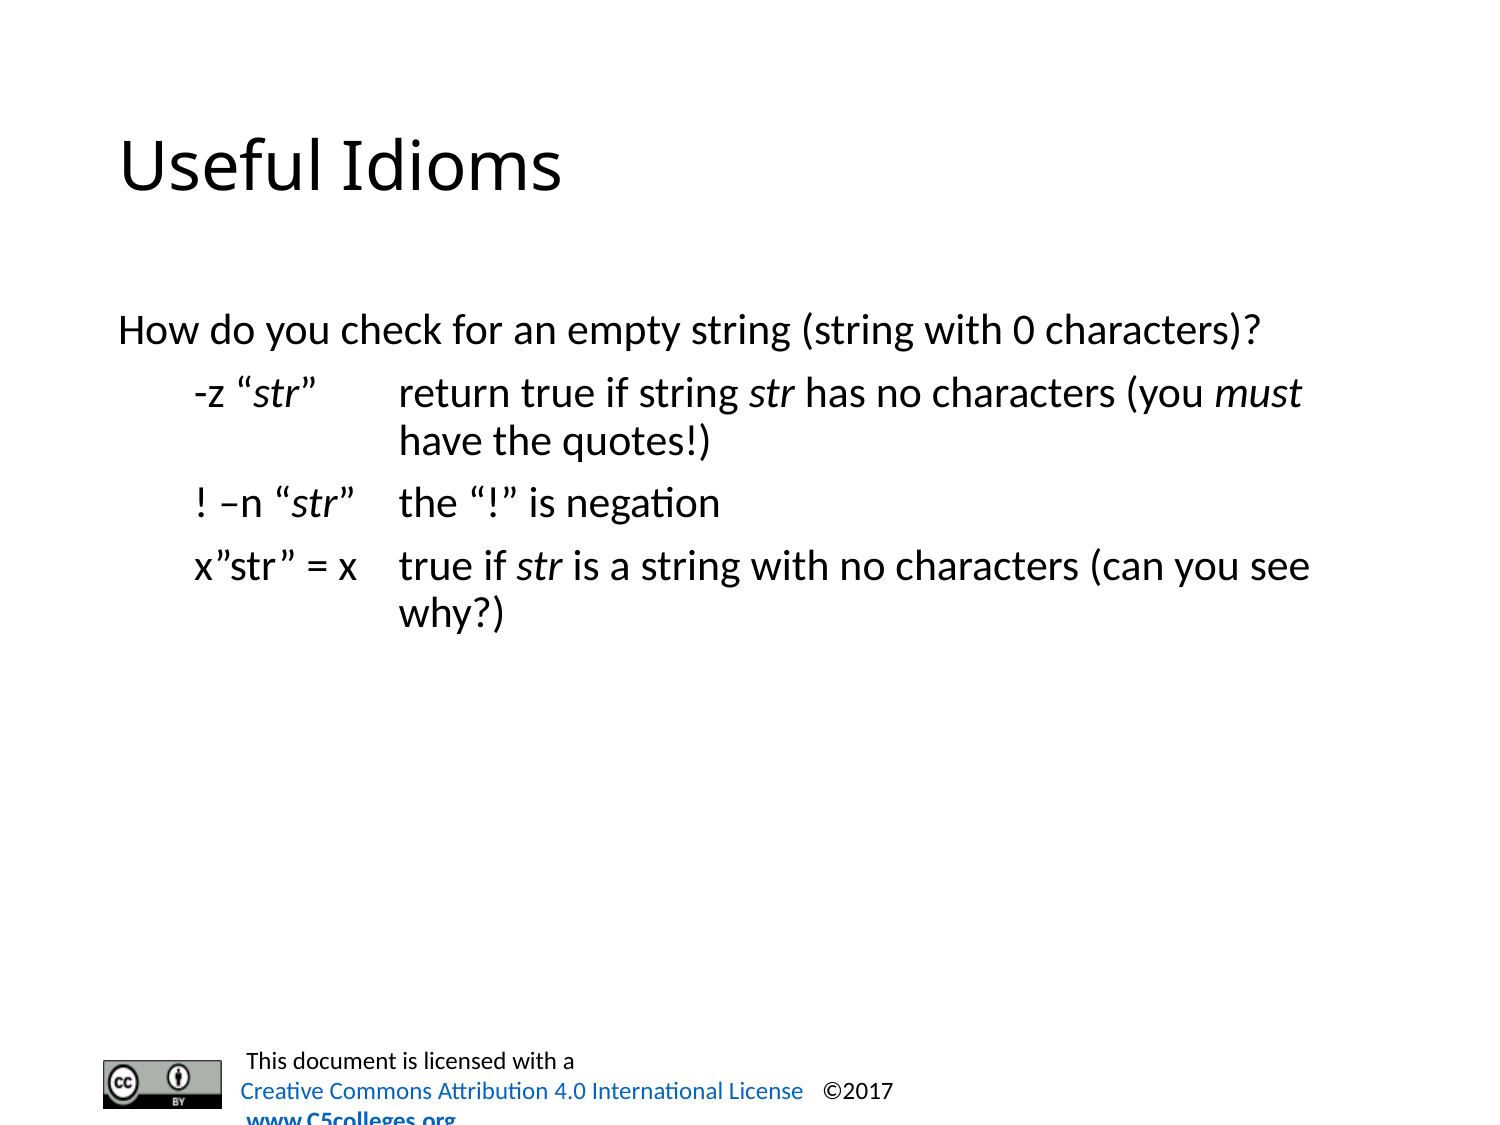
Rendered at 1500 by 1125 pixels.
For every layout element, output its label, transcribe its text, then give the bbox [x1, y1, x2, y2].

list How do you check for an empty string (string with 0 characters)? -z “str” return true if string str has no characters (you must have the quotes!) ! –n “str” the “!” is negation x”str” = x true if str is a string with no characters (can you see why?) [103, 299, 1397, 1014]
picture [103, 1060, 222, 1109]
title Useful Idioms [103, 59, 1397, 278]
